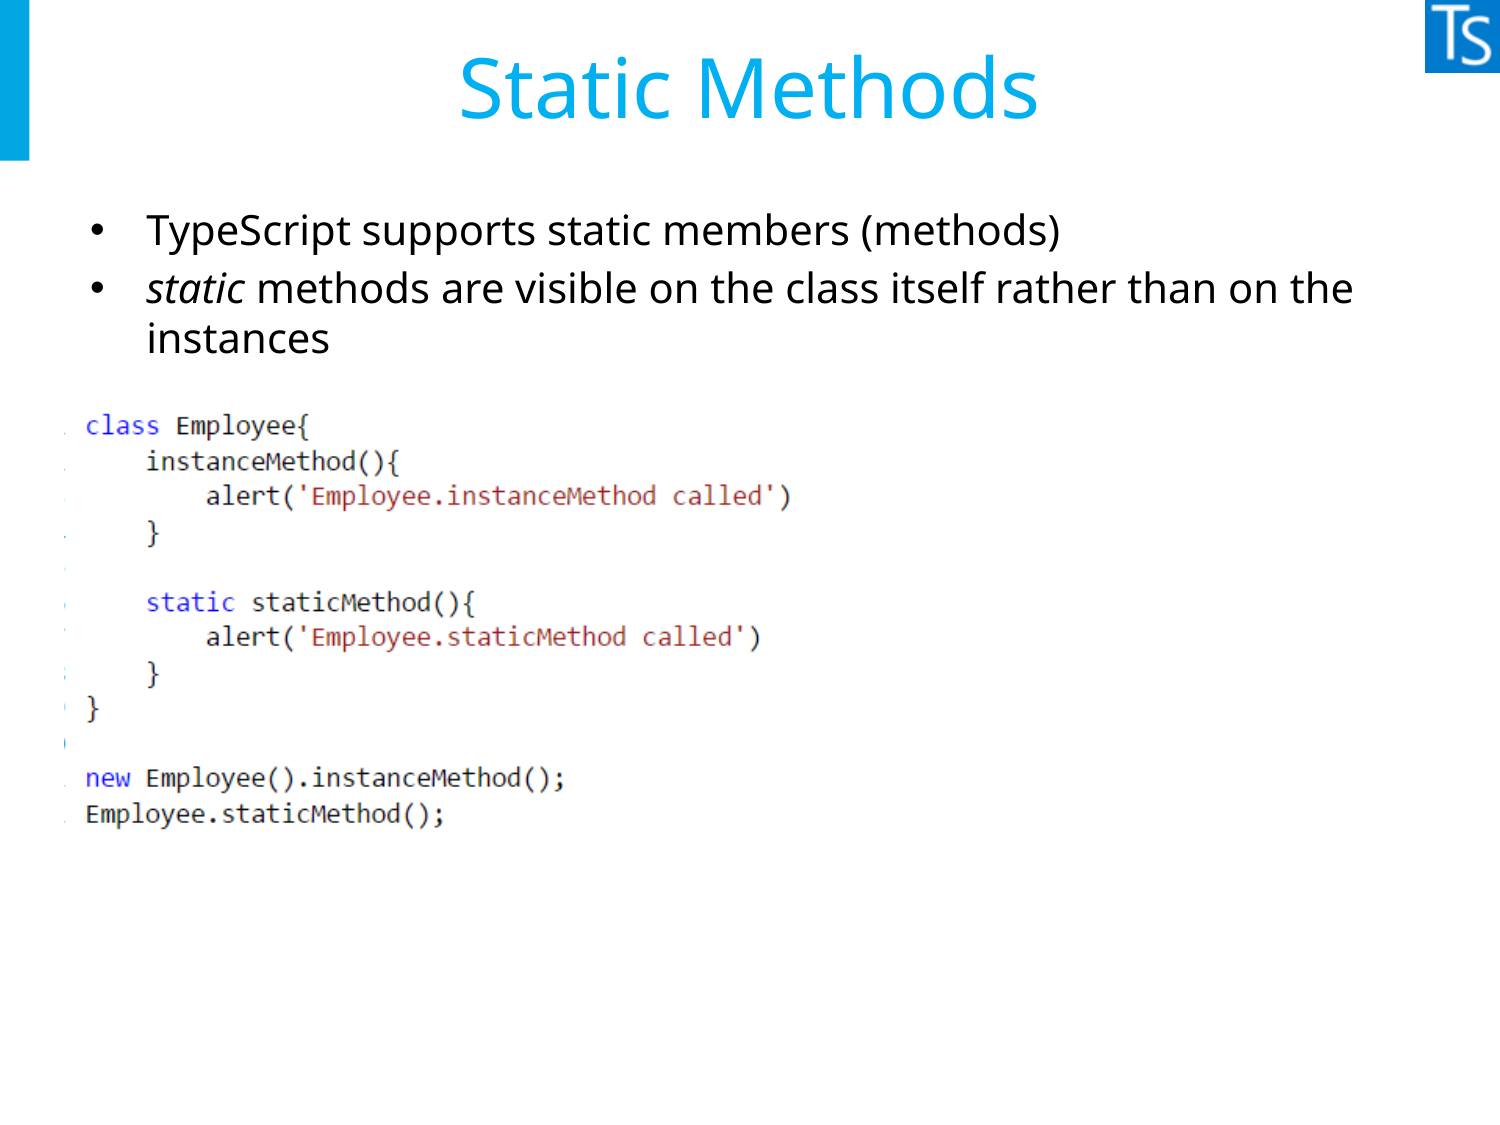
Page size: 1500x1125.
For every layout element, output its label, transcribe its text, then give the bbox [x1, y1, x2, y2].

title Static Methods [75, 27, 1425, 143]
picture [1425, 0, 1500, 73]
list TypeScript supports static members (methods) static methods are visible on the class itself rather than on the instances [75, 196, 1459, 1071]
picture [64, 408, 916, 835]
